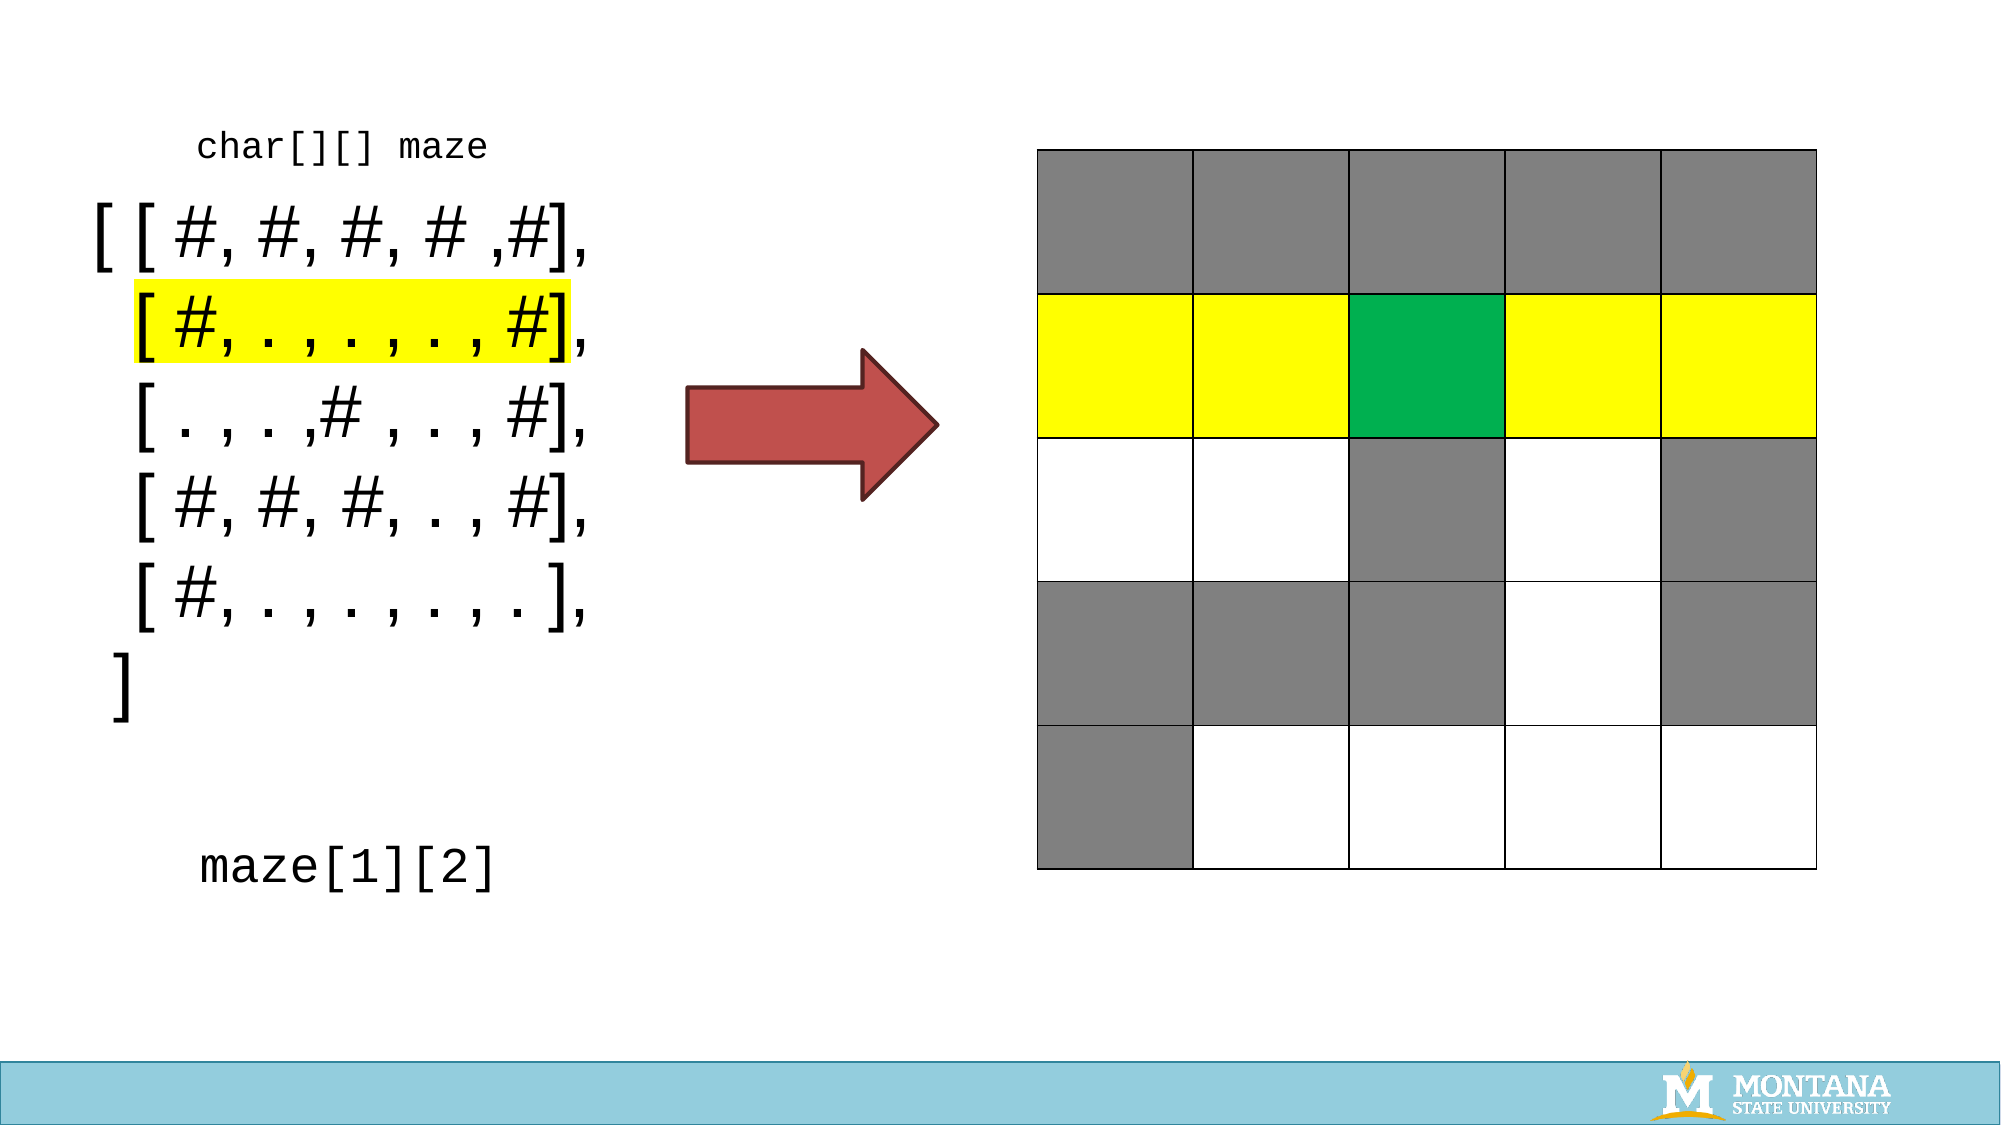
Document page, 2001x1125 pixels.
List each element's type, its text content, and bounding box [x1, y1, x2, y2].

table_cell [1038, 295, 1192, 437]
table_header [1506, 151, 1660, 293]
text_box [685, 348, 940, 502]
table_header [1662, 151, 1816, 293]
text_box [0, 1060, 1647, 1125]
table_cell [1506, 295, 1660, 437]
table_cell [1194, 439, 1348, 581]
text_box [ [ #, #, #, # ,#], [ #, . , . , . , #], [ . , . ,# , . , #], [ #, #, #, . , #], [ #, . , . , . , . ], ] [78, 174, 607, 730]
table_cell [1038, 582, 1192, 725]
text_box maze[1][2] [184, 824, 515, 900]
table_cell [1506, 439, 1660, 581]
table_cell [1662, 439, 1816, 581]
table_cell [1038, 439, 1192, 581]
table_cell [1038, 726, 1192, 868]
table_cell [1194, 295, 1348, 437]
table_cell [1662, 582, 1816, 725]
table_cell [1350, 439, 1504, 581]
table_cell [1350, 295, 1504, 437]
table_header [1350, 151, 1504, 293]
table_cell [1662, 726, 1816, 868]
table_cell [1506, 582, 1660, 725]
picture [1649, 1060, 1892, 1122]
table_header [1194, 151, 1348, 293]
table_cell [1662, 295, 1816, 437]
table_cell [1194, 582, 1348, 725]
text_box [1892, 1060, 2000, 1125]
table_cell [1194, 726, 1348, 868]
table_header [1038, 151, 1192, 293]
table_cell [1350, 726, 1504, 868]
text_box char[][] maze [181, 113, 504, 173]
table_cell [1350, 582, 1504, 725]
table_cell [1506, 726, 1660, 868]
